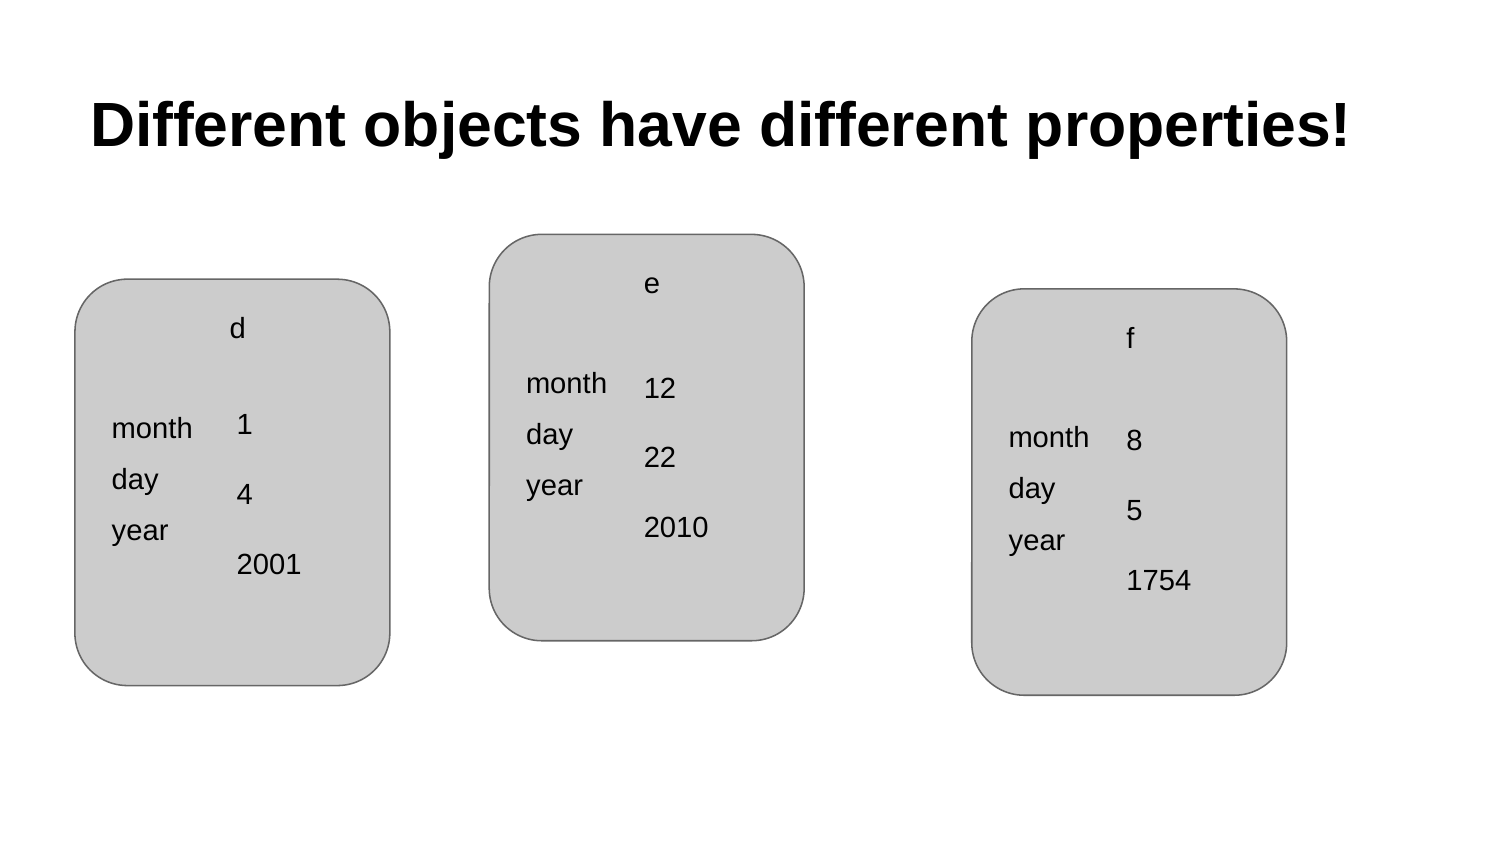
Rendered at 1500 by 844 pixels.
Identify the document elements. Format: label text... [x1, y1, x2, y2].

text_box 8 5 1754 [1111, 406, 1256, 622]
text_box day [510, 400, 628, 450]
text_box year [993, 505, 1111, 556]
text_box year [510, 451, 628, 502]
text_box day [993, 454, 1111, 505]
text_box f [1111, 304, 1155, 354]
text_box month [993, 403, 1126, 454]
text_box [971, 288, 1287, 696]
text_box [74, 278, 391, 686]
text_box e [628, 249, 673, 300]
text_box 12 22 2010 [628, 353, 773, 563]
text_box month [510, 349, 643, 399]
title Different objects have different properties! [75, 33, 1425, 175]
text_box [489, 234, 805, 641]
